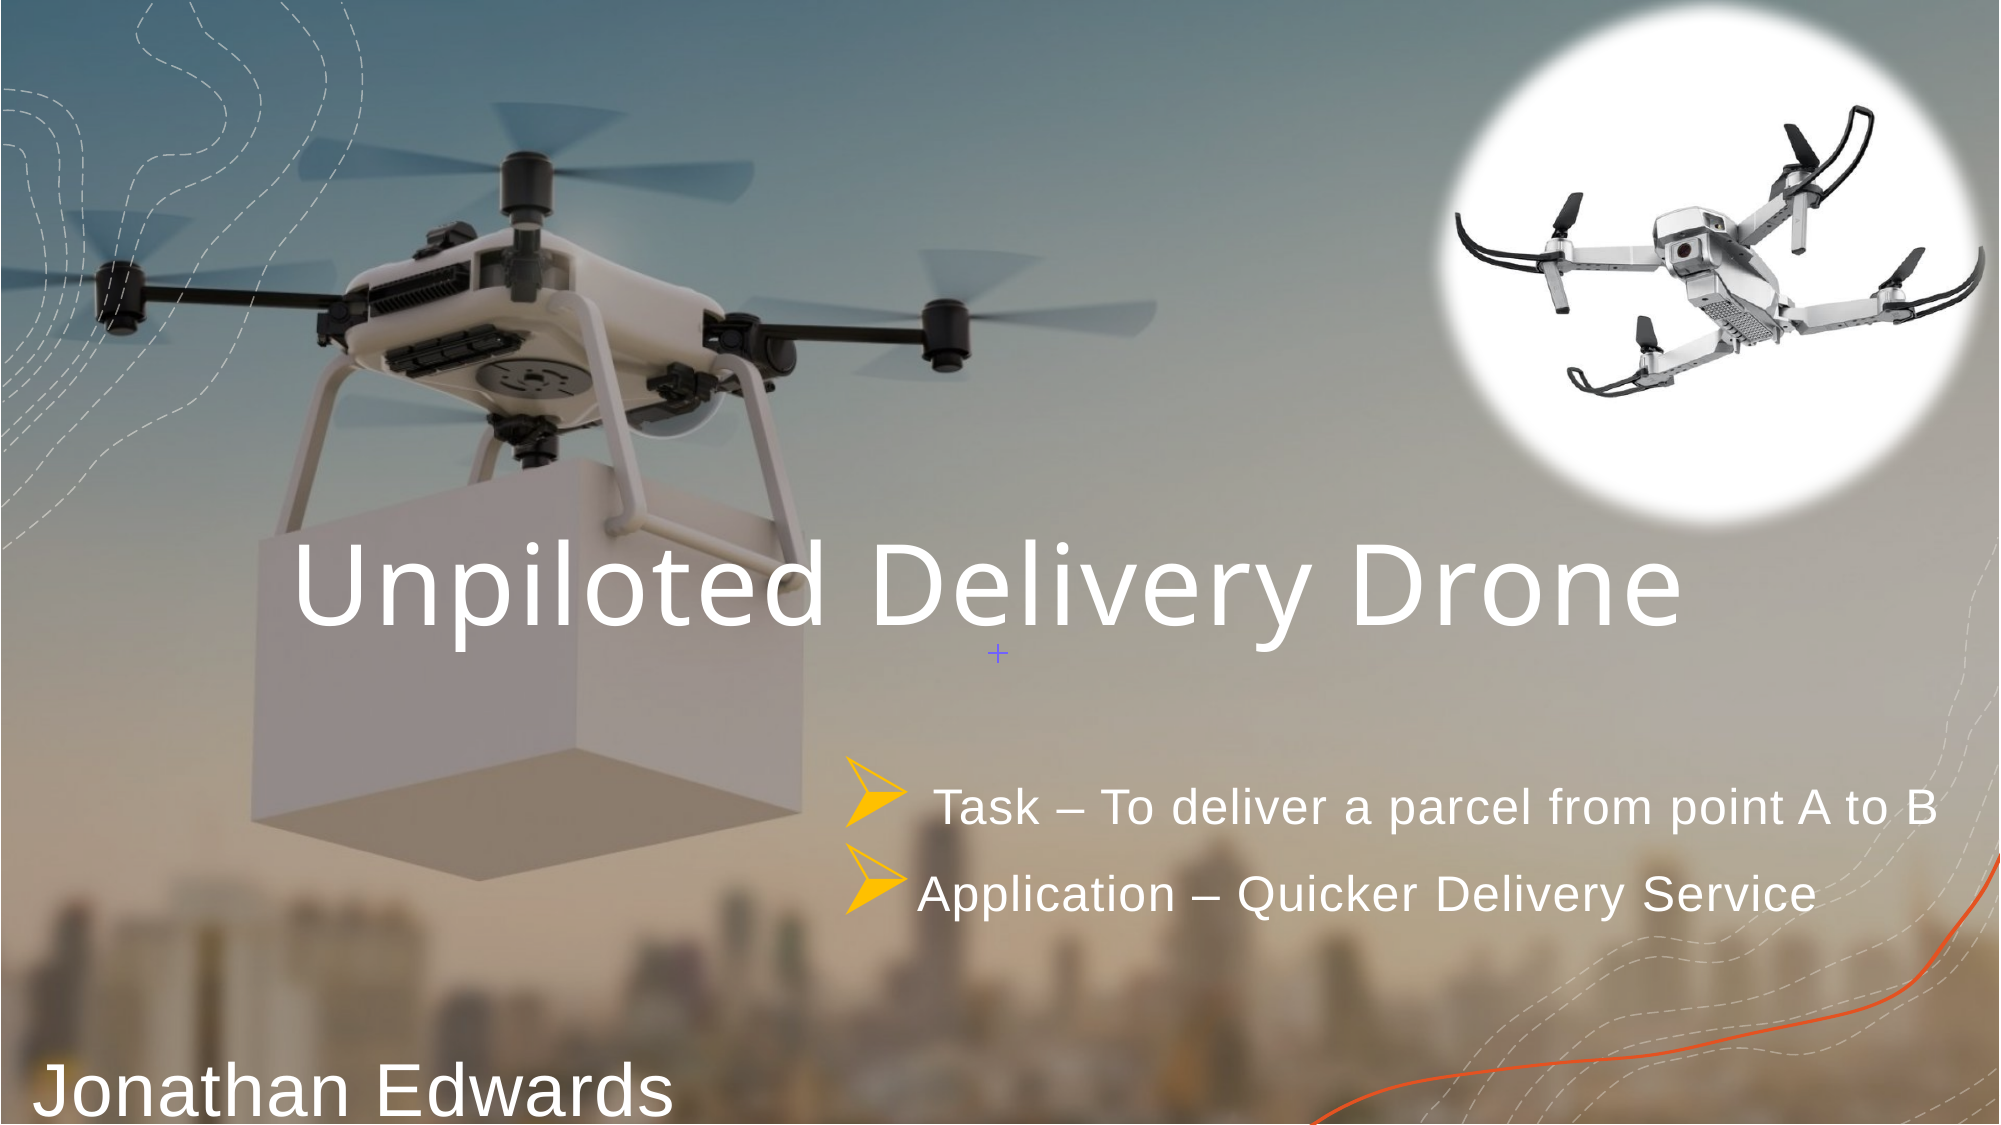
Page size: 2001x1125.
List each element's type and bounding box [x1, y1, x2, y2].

picture [0, 0, 2000, 1125]
text_box [1, 2, 363, 549]
text_box [1309, 537, 2000, 1125]
text_box [987, 643, 1008, 664]
